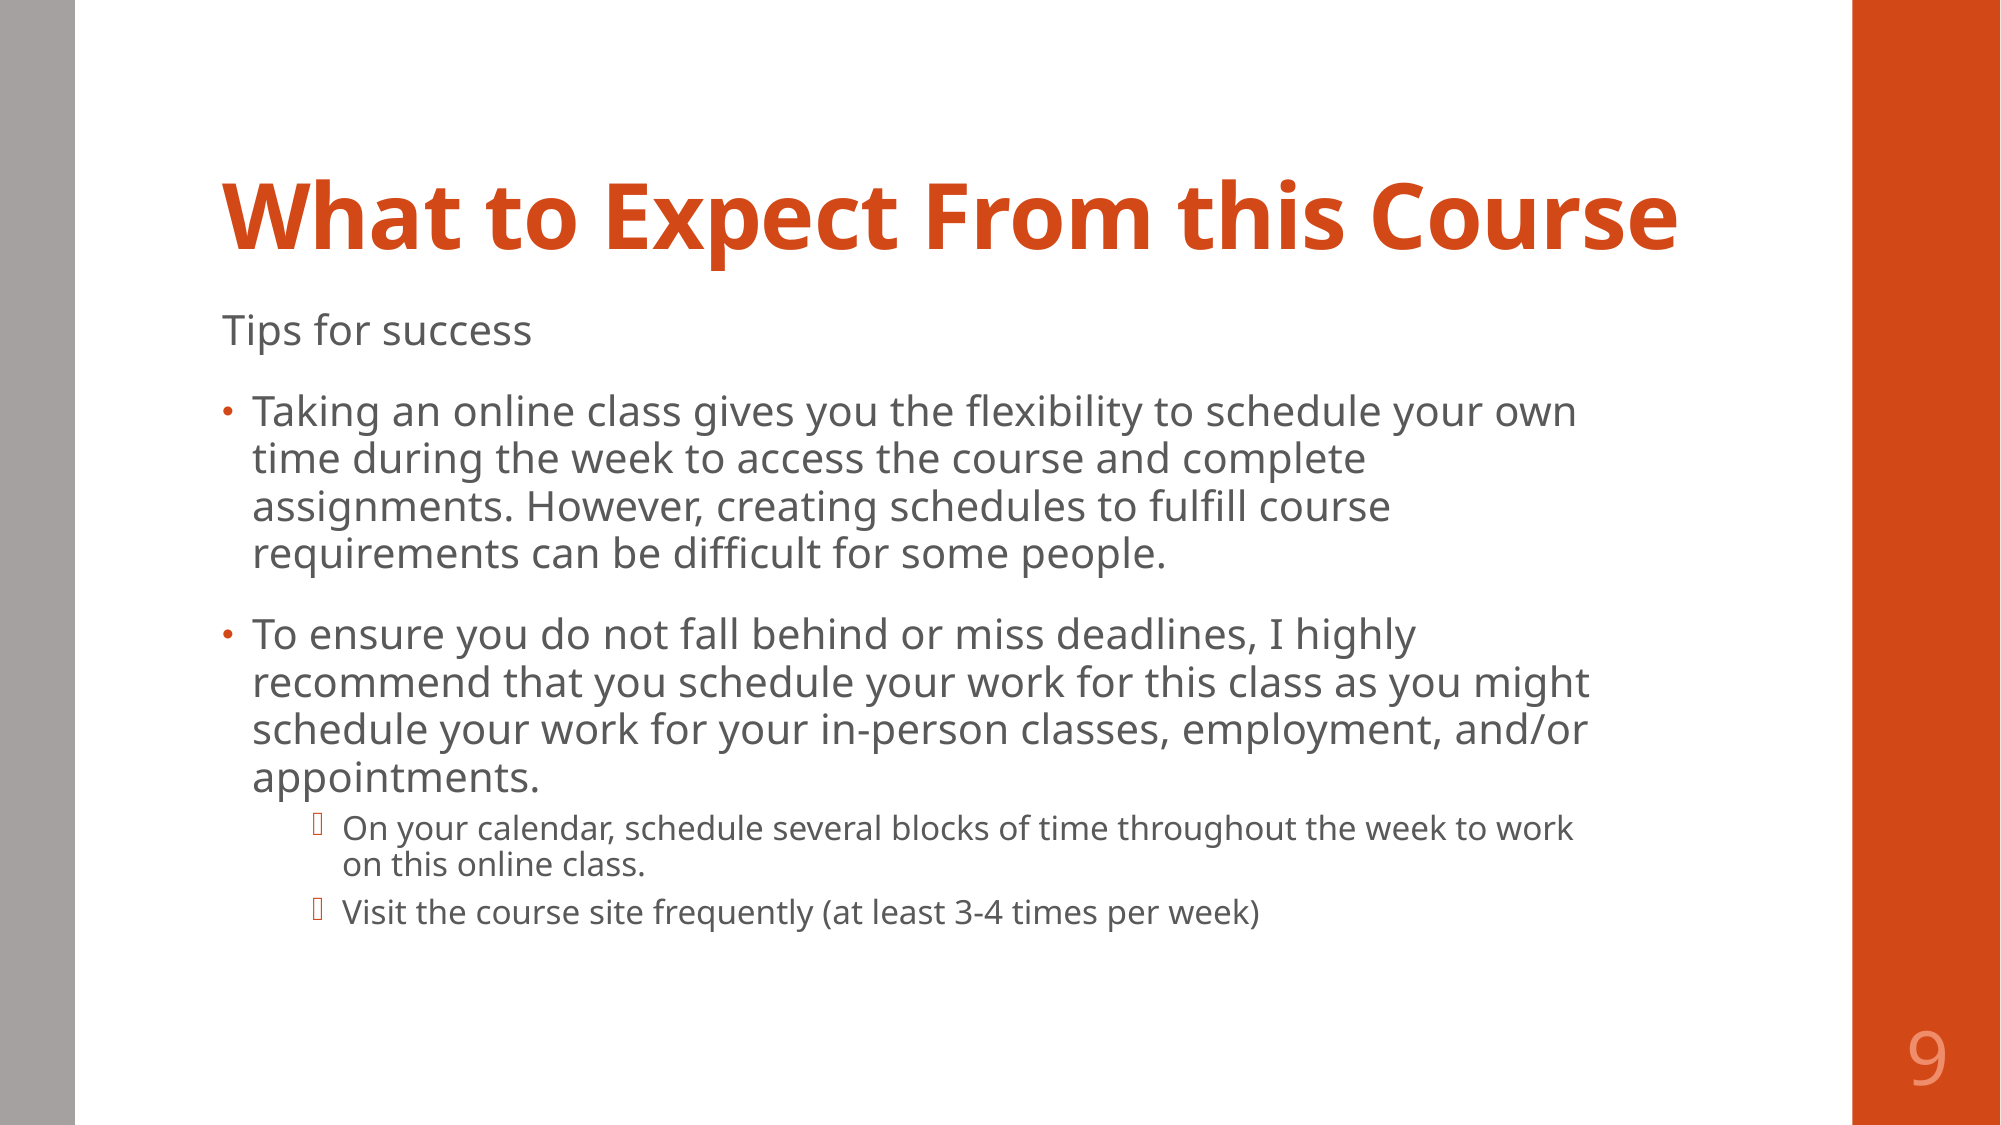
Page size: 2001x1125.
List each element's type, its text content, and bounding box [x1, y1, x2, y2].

list Tips for success Taking an online class gives you the flexibility to schedule your own time during the week to access the course and complete assignments. However, creating schedules to fulfill course requirements can be difficult for some people. To ensure you do not fall behind or miss deadlines, I highly recommend that you schedule your work for this class as you might schedule your work for your in-person classes, employment, and/or appointments. On your calendar, schedule several blocks of time throughout the week to work on this online class. Visit the course site frequently (at least 3-4 times per week) [206, 299, 1617, 1014]
title What to Expect From this Course [206, 48, 1797, 278]
slide_number 9 [1852, 1012, 2000, 1110]
